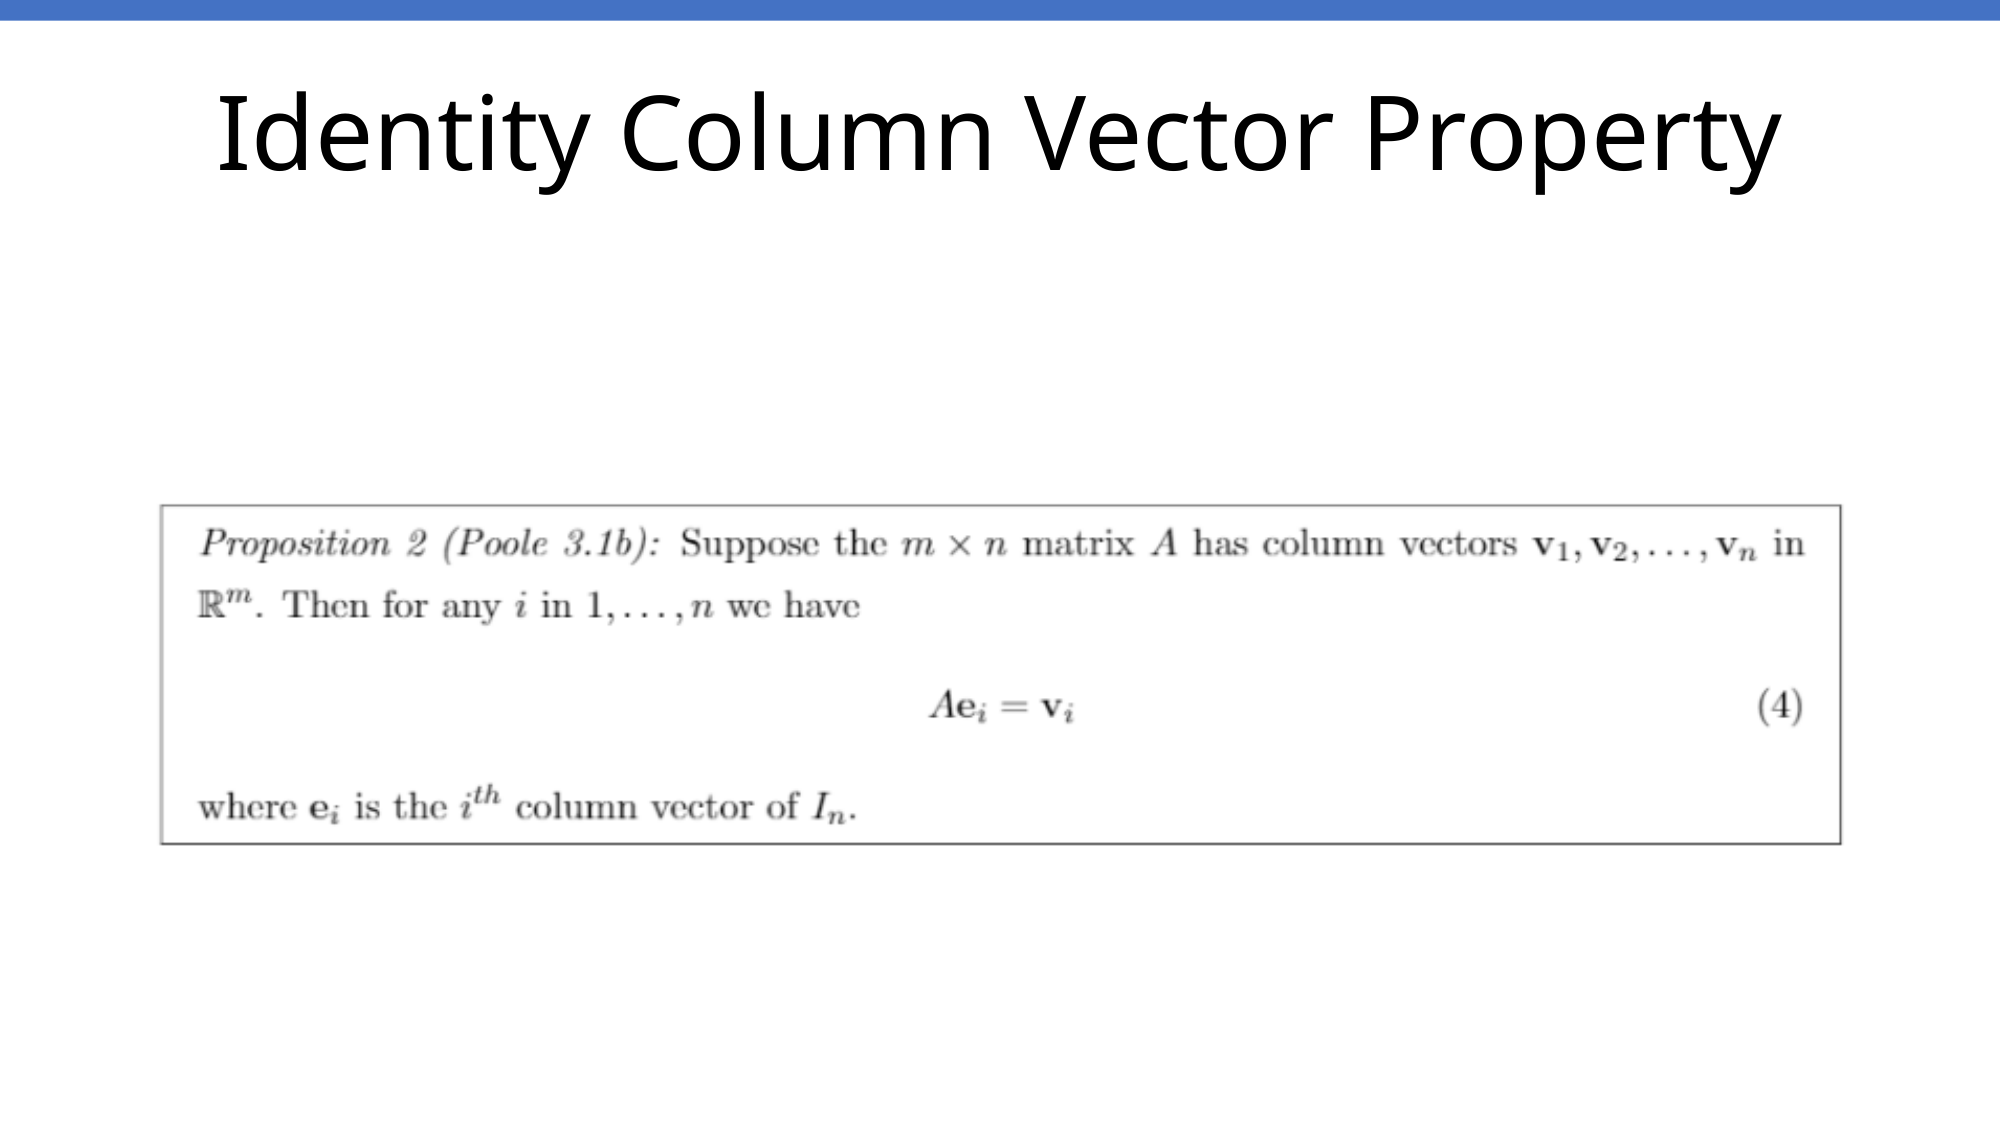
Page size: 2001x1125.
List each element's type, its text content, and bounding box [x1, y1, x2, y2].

title Identity Column Vector Property [137, 47, 1863, 201]
text_box [0, 0, 2000, 21]
picture [137, 484, 1863, 856]
